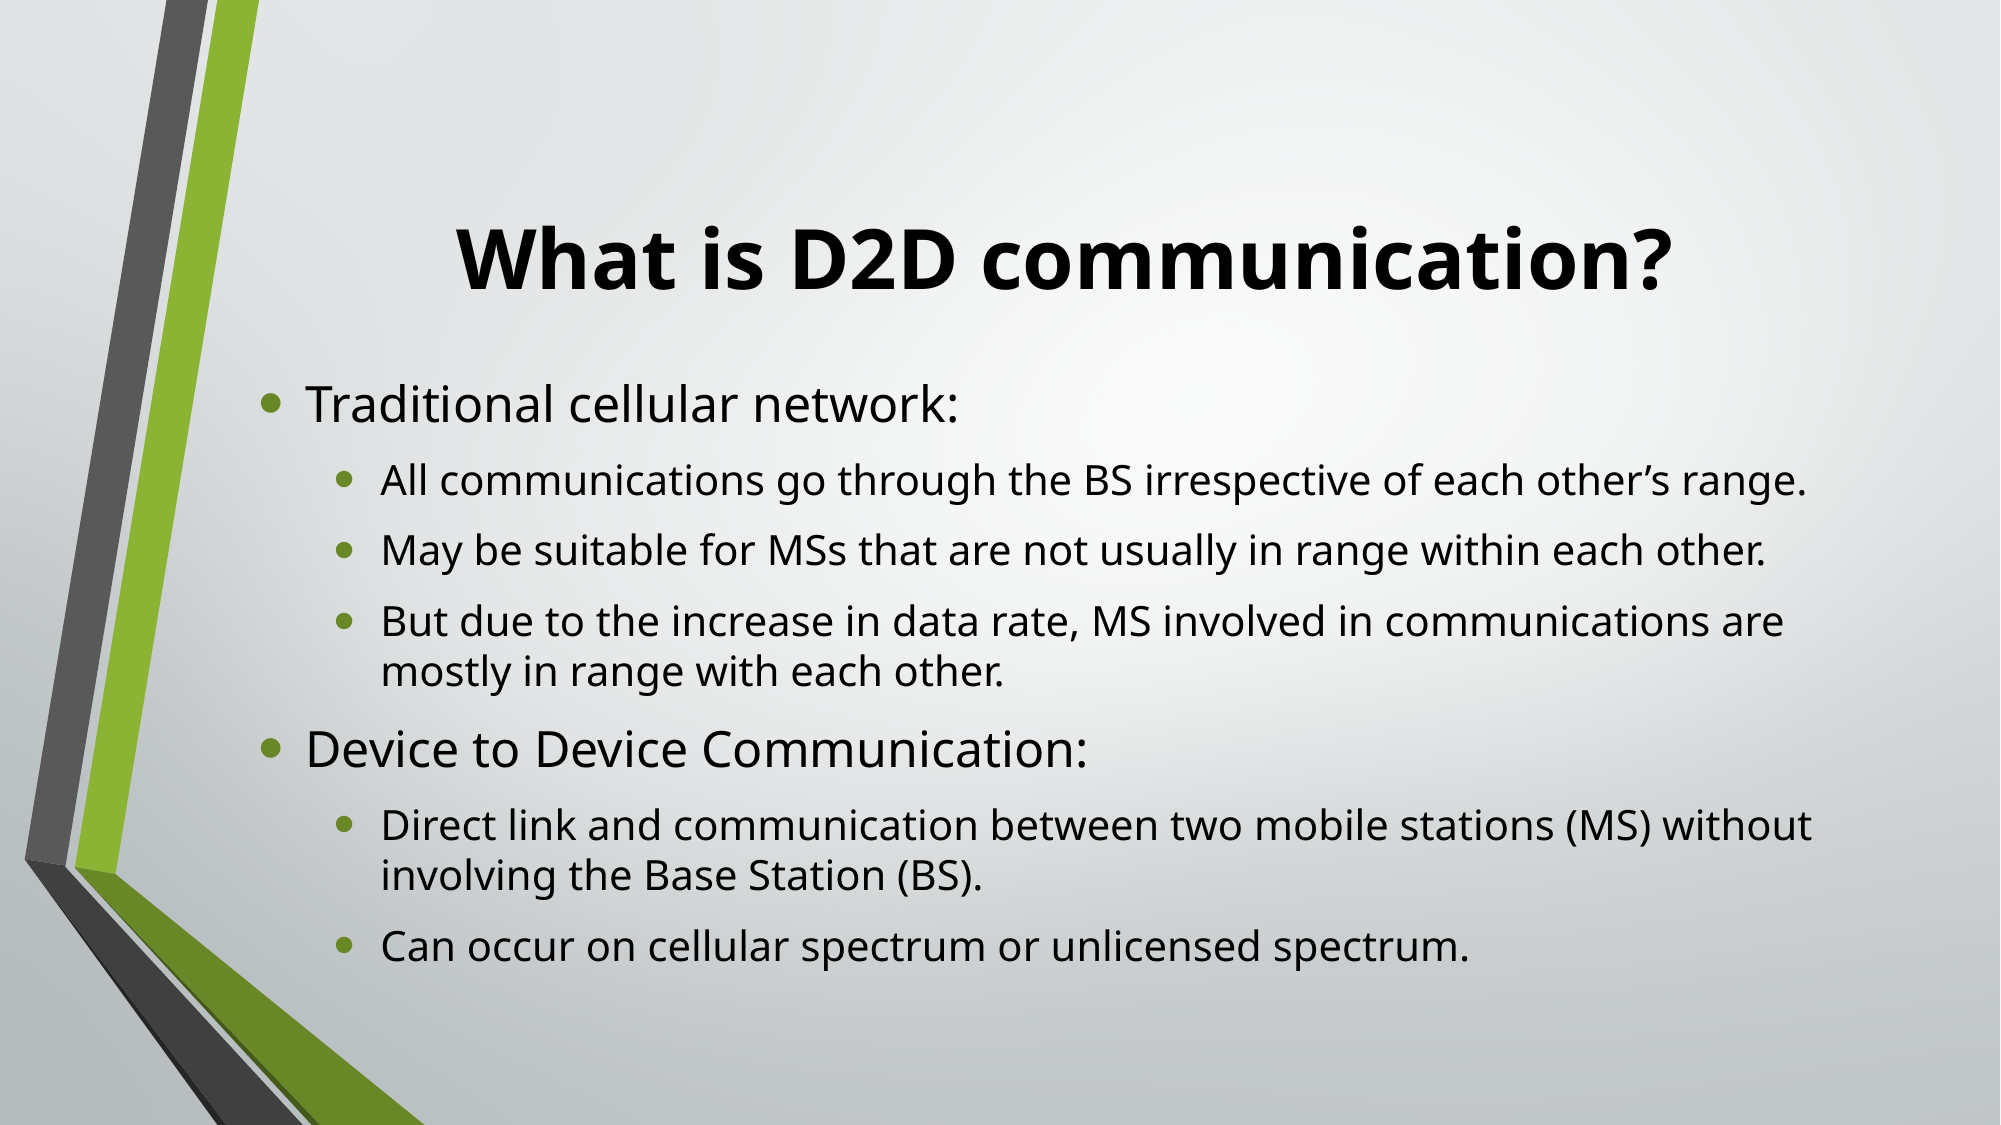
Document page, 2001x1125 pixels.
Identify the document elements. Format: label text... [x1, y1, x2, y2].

list Traditional cellular network: All communications go through the BS irrespective of each other’s range. May be suitable for MSs that are not usually in range within each other. But due to the increase in data rate, MS involved in communications are mostly in range with each other. Device to Device Communication: Direct link and communication between two mobile stations (MS) without involving the Base Station (BS). Can occur on cellular spectrum or unlicensed spectrum. [243, 332, 1887, 1011]
title What is D2D communication? [243, 112, 1887, 332]
